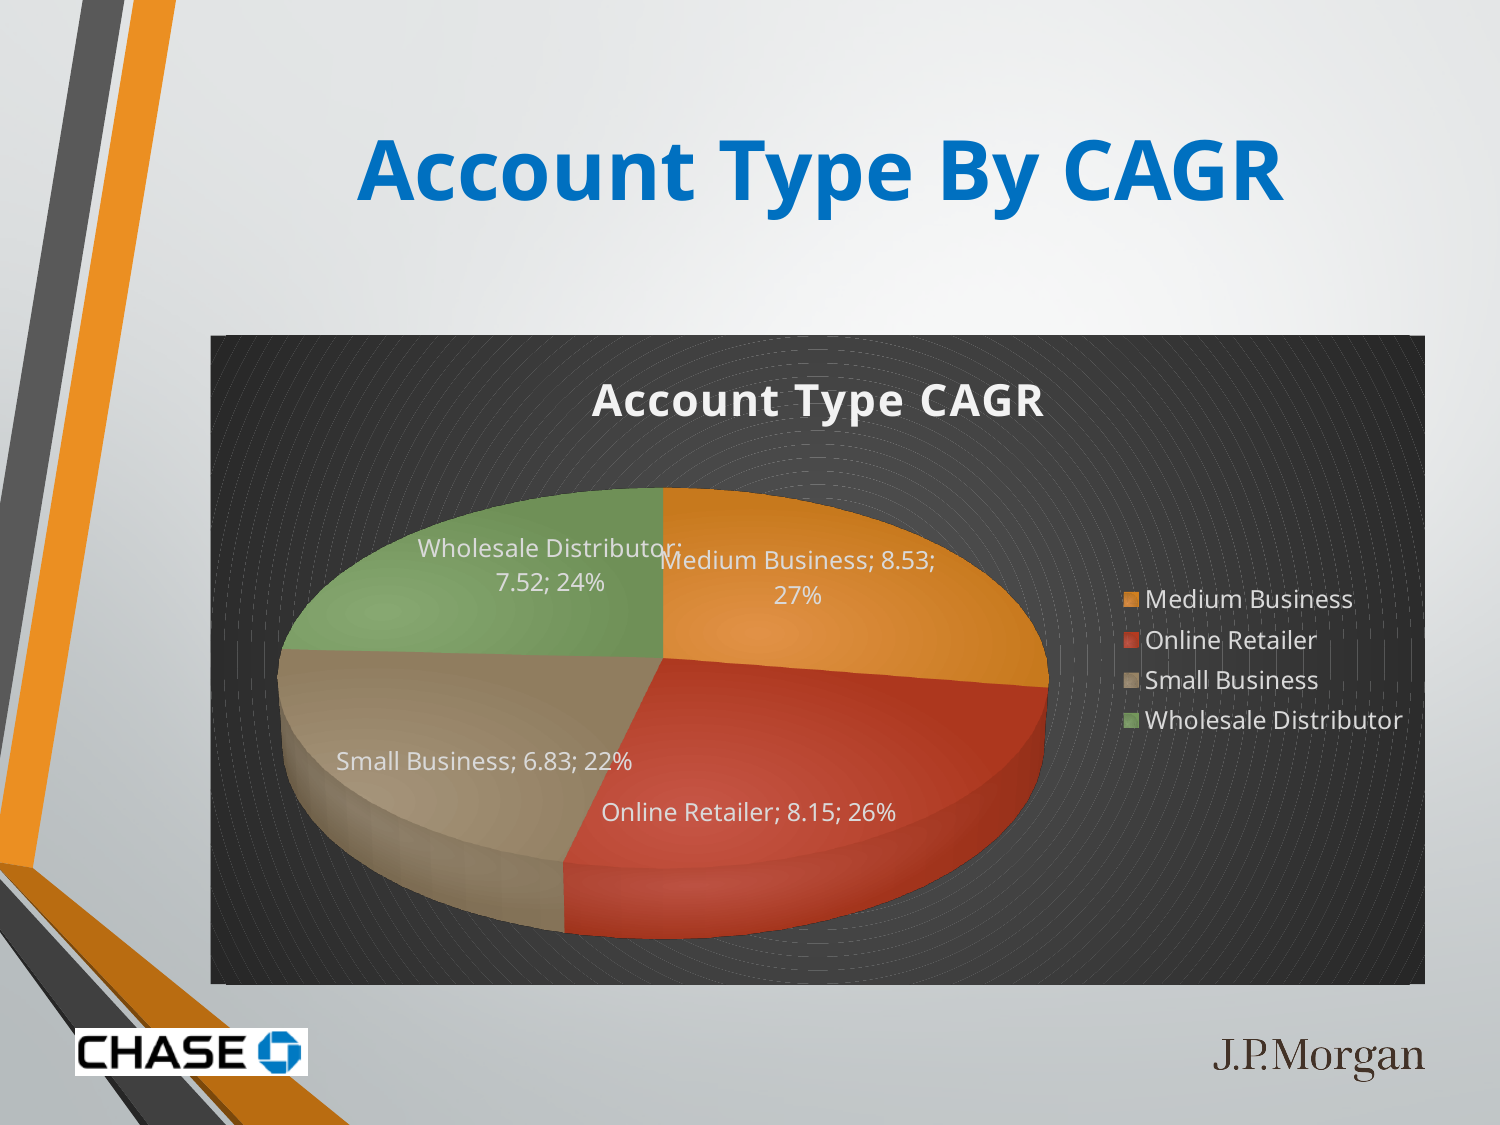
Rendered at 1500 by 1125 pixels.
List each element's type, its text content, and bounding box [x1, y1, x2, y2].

title Account Type By CAGR [198, 75, 1445, 259]
text_box [1213, 1039, 1425, 1083]
chart [210, 335, 1426, 985]
picture [74, 1028, 308, 1077]
